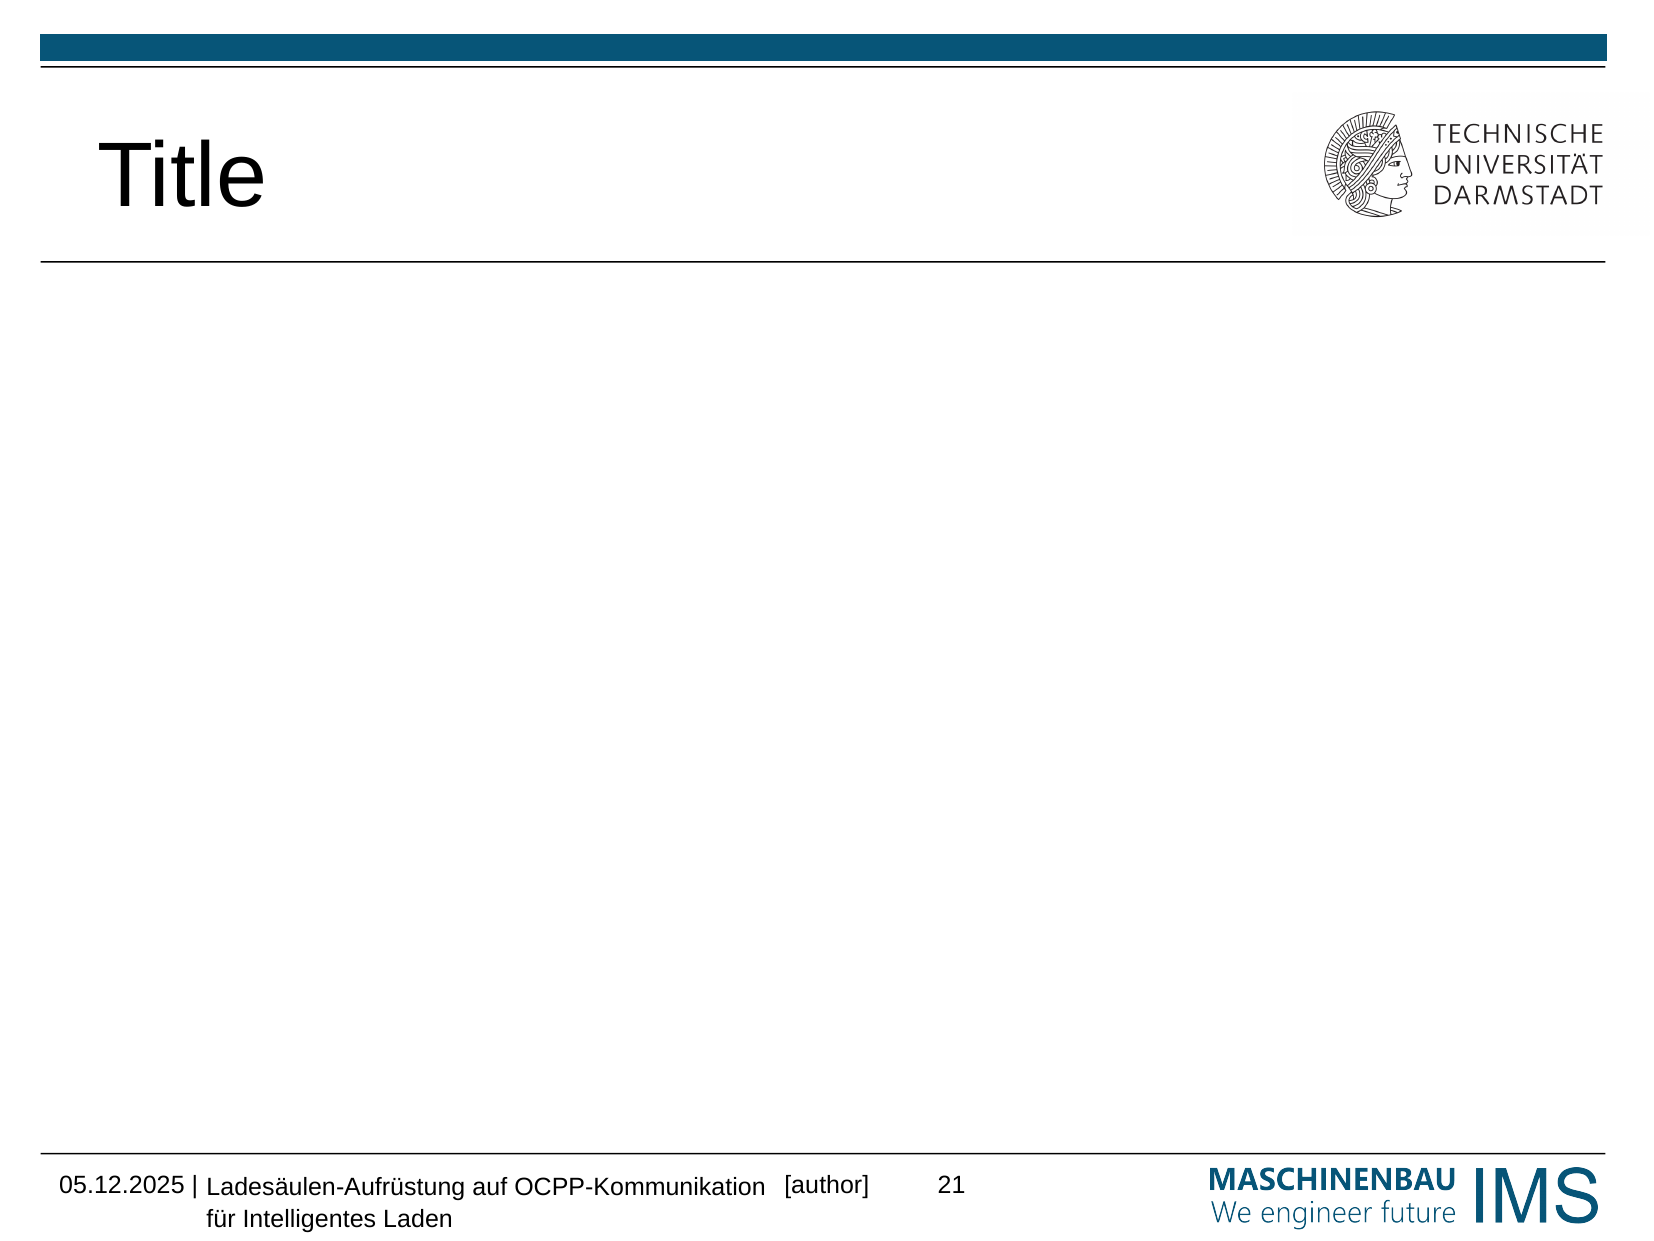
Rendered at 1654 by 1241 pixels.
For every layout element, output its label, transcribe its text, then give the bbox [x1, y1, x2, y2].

picture [1565, 1167, 1598, 1201]
text_box <编号> [923, 1161, 1007, 1205]
picture [1288, 88, 1654, 240]
picture [1210, 1167, 1598, 1231]
text_box Title [82, 107, 1274, 229]
text_box 05.12.2025 | [44, 1161, 223, 1206]
text_box [40, 34, 1607, 61]
text_box [author] [769, 1161, 884, 1205]
picture [1378, 1167, 1386, 1180]
picture [1337, 1167, 1345, 1180]
picture [1442, 1167, 1449, 1186]
picture [1218, 1167, 1227, 1181]
picture [1303, 1167, 1311, 1176]
text_box Ladesäulen-Aufrüstung auf OCPP-Kommunikation für Intelligentes Laden [191, 1163, 787, 1236]
